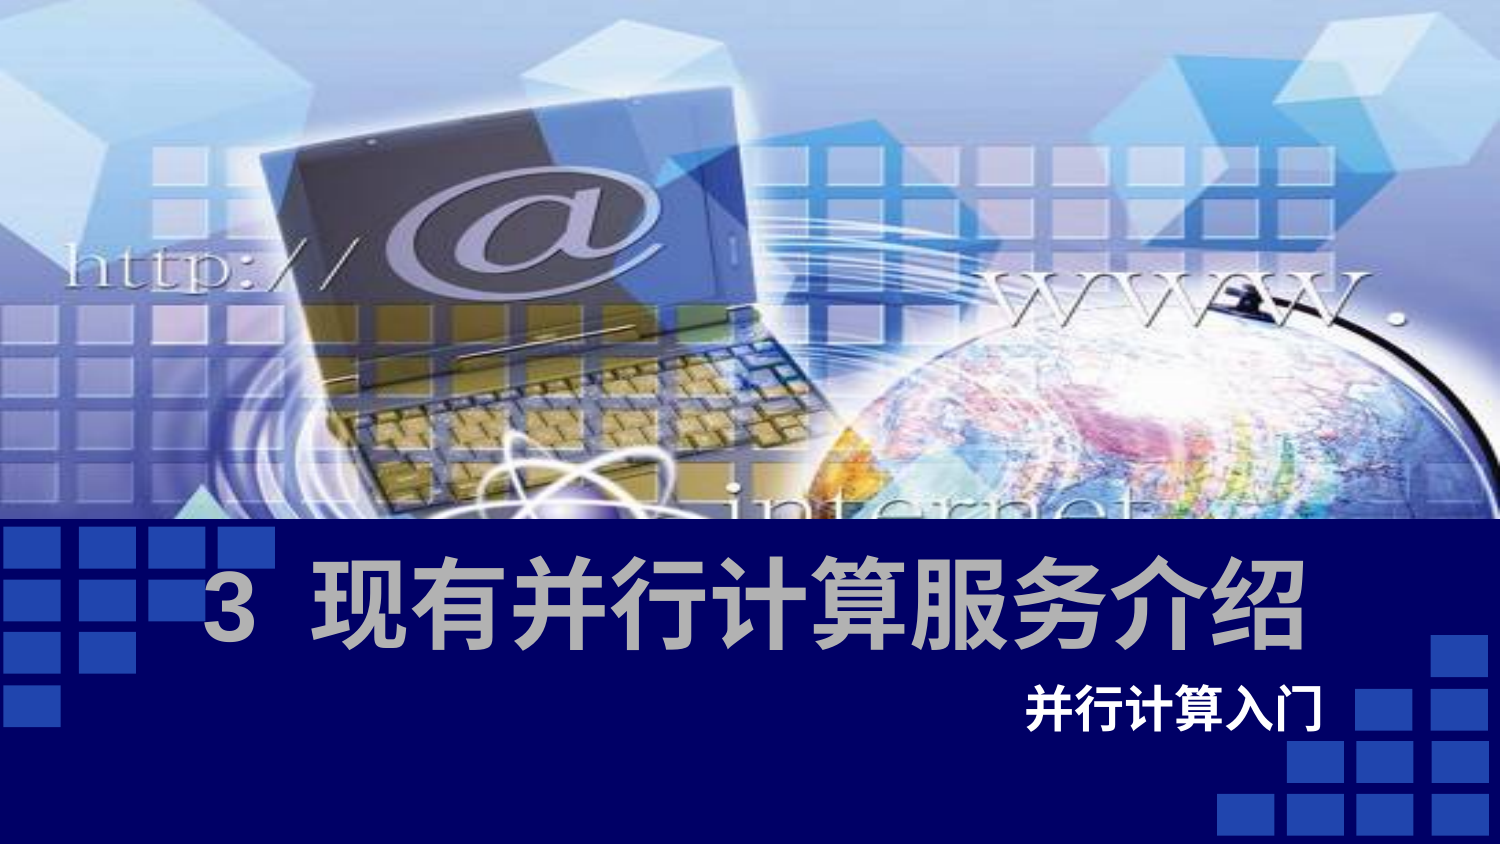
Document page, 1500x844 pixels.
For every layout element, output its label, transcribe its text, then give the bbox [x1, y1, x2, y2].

picture [0, 0, 1500, 519]
subtitle 并行计算入门 [177, 669, 1340, 717]
title 3 现有并行计算服务介绍 [162, 562, 1350, 641]
